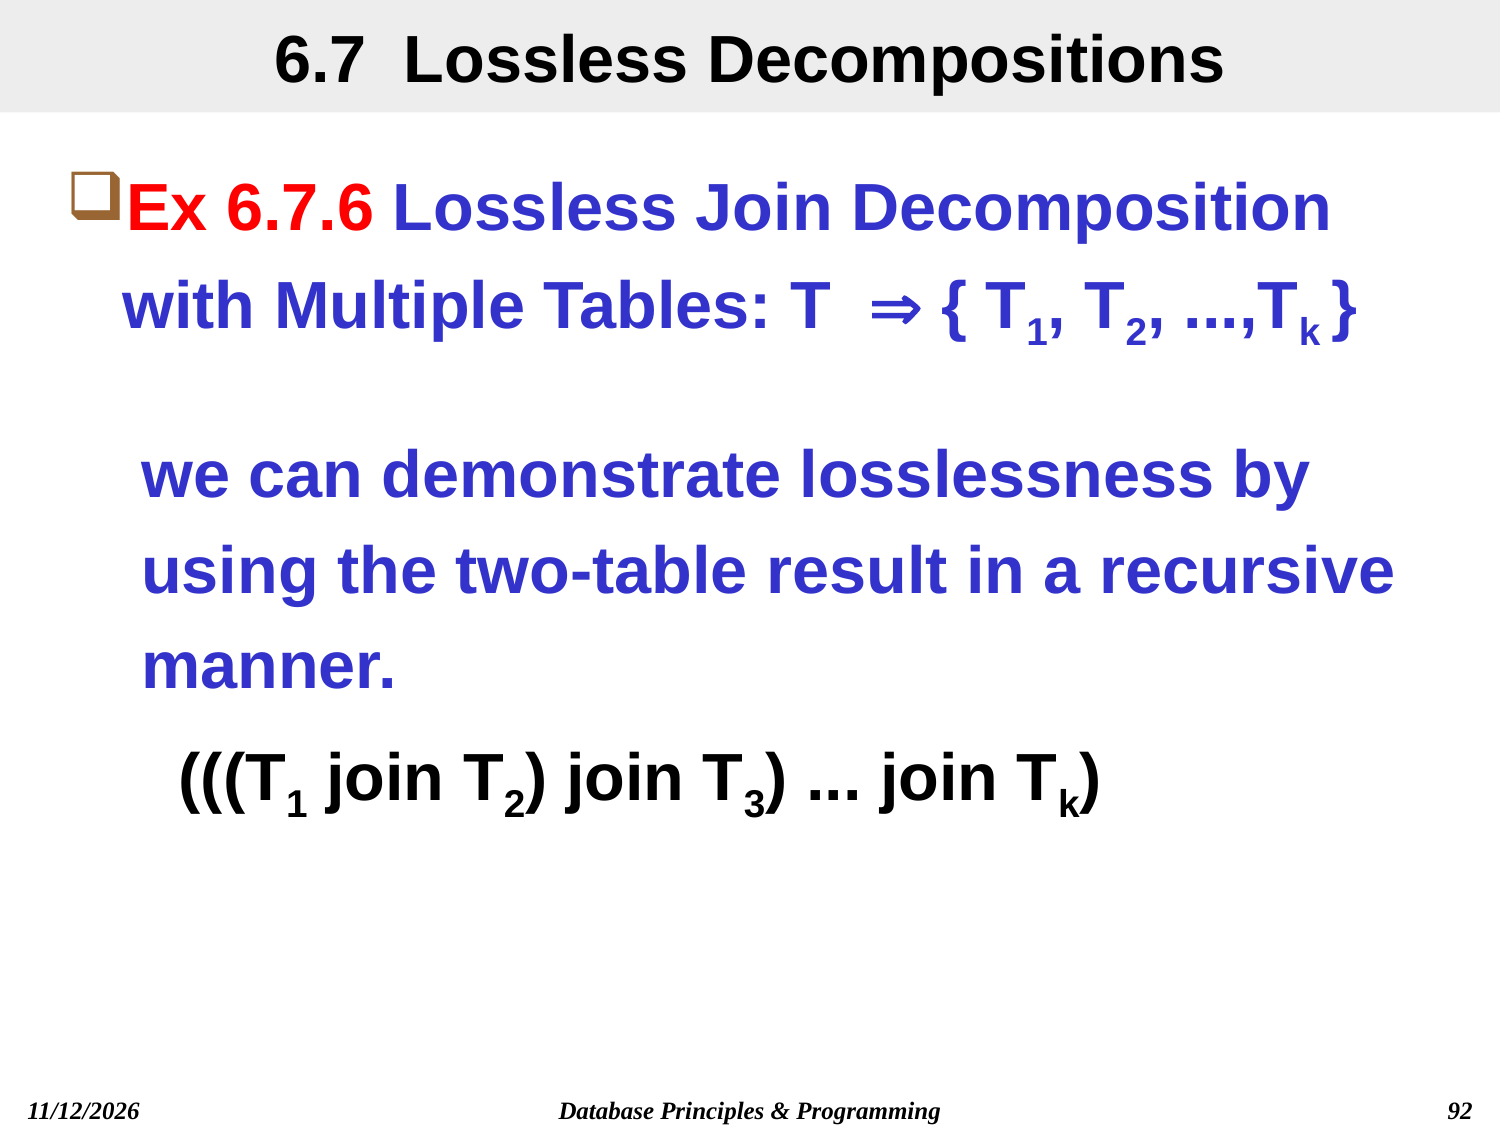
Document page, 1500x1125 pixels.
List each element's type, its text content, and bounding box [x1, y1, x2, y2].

title 6.7 Lossless Decompositions [0, 0, 1500, 113]
list Ex 6.7.6 Lossless Join Decomposition with Multiple Tables: T  { T1, T2, ...,Tk } we can demonstrate losslessness by using the two-table result in a recursive manner. (((T1 join T2) join T3) ... join Tk) [51, 140, 1477, 1040]
text_box [1174, 1087, 1488, 1125]
text_box [12, 1087, 325, 1125]
text_box Database Principles & Programming [425, 1087, 1075, 1125]
